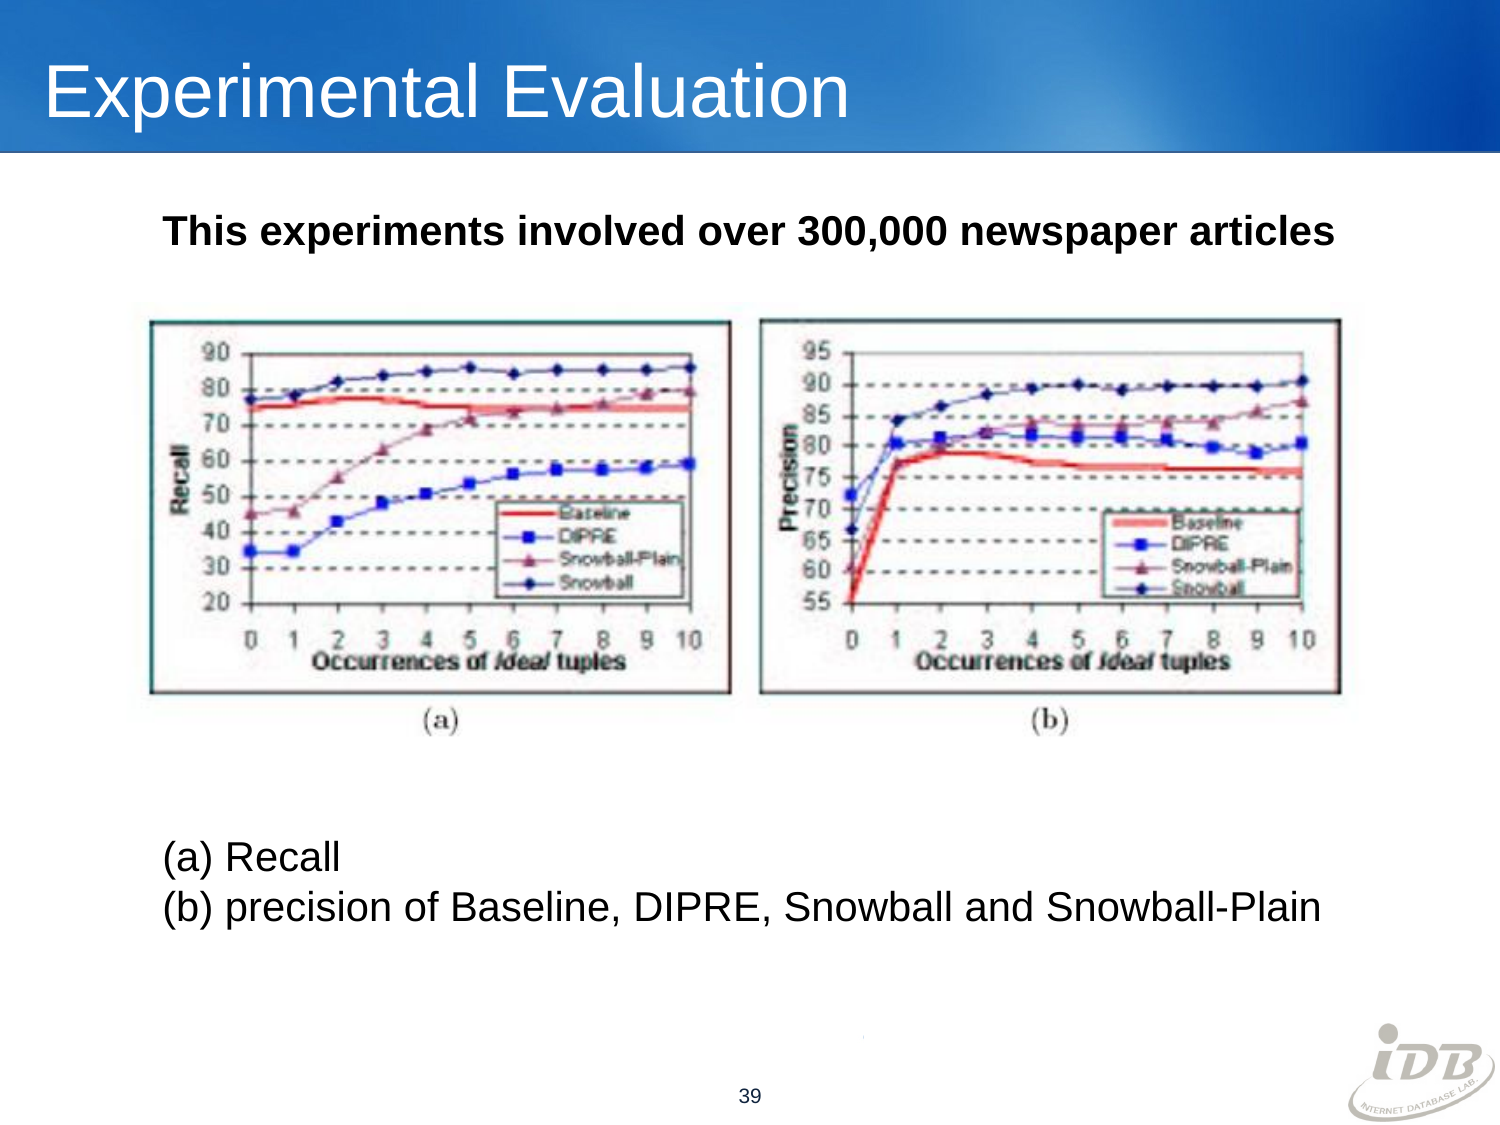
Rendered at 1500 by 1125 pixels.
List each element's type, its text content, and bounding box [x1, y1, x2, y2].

title Experimental Evaluation [28, 23, 1472, 153]
slide_number 39 [697, 1078, 803, 1114]
text_box (a) Recall (b) precision of Baseline, DIPRE, Snowball and Snowball-Plain [147, 822, 1400, 938]
picture [0, 0, 1500, 151]
picture [0, 153, 1500, 1125]
text_box This experiments involved over 300,000 newspaper articles [147, 196, 1365, 261]
